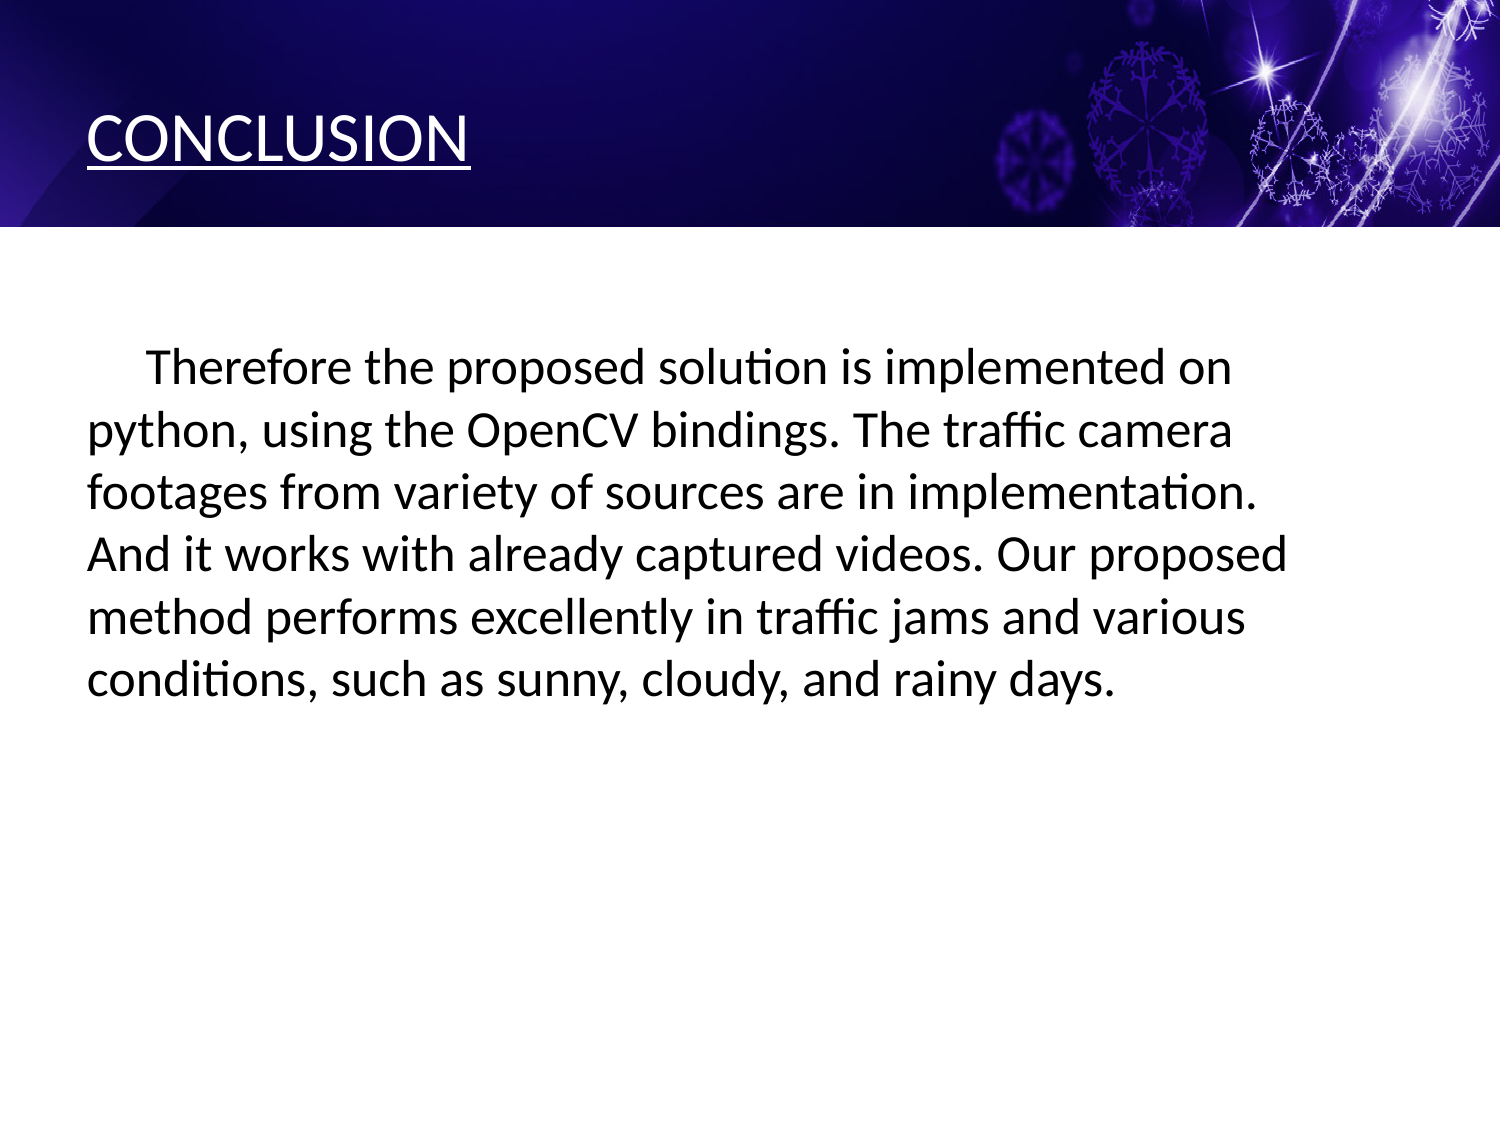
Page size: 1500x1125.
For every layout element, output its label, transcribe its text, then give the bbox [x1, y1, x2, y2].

list Therefore the proposed solution is implemented on python, using the OpenCV bindings. The traffic camera footages from variety of sources are in implementation. And it works with already captured videos. Our proposed method performs excellently in traffic jams and various conditions, such as sunny, cloudy, and rainy days. [71, 325, 1362, 995]
picture [0, 0, 1500, 1125]
title CONCLUSION [71, 72, 1130, 194]
